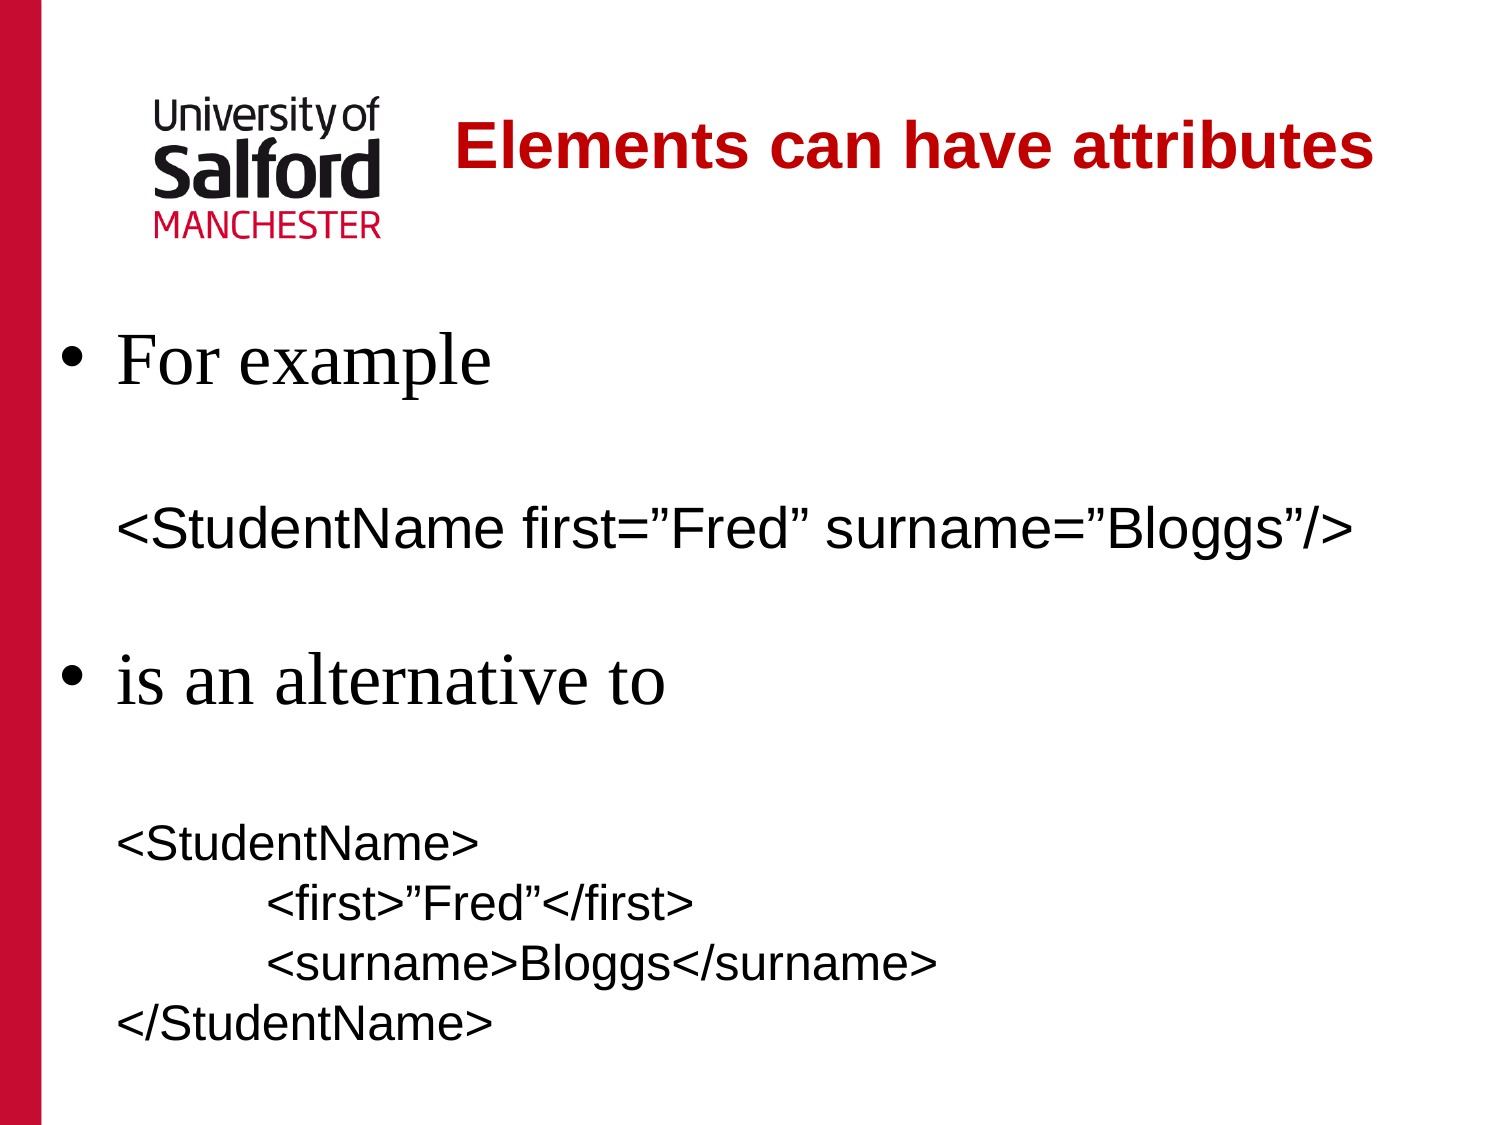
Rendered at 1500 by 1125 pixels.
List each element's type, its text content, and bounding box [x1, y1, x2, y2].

list Elements can have attributes [454, 101, 1448, 292]
text_box For example <StudentName first=”Fred” surname=”Bloggs”/> is an alternative to <StudentName> <first>”Fred”</first> <surname>Bloggs</surname> </StudentName> [44, 302, 1483, 1058]
picture [101, 42, 434, 292]
